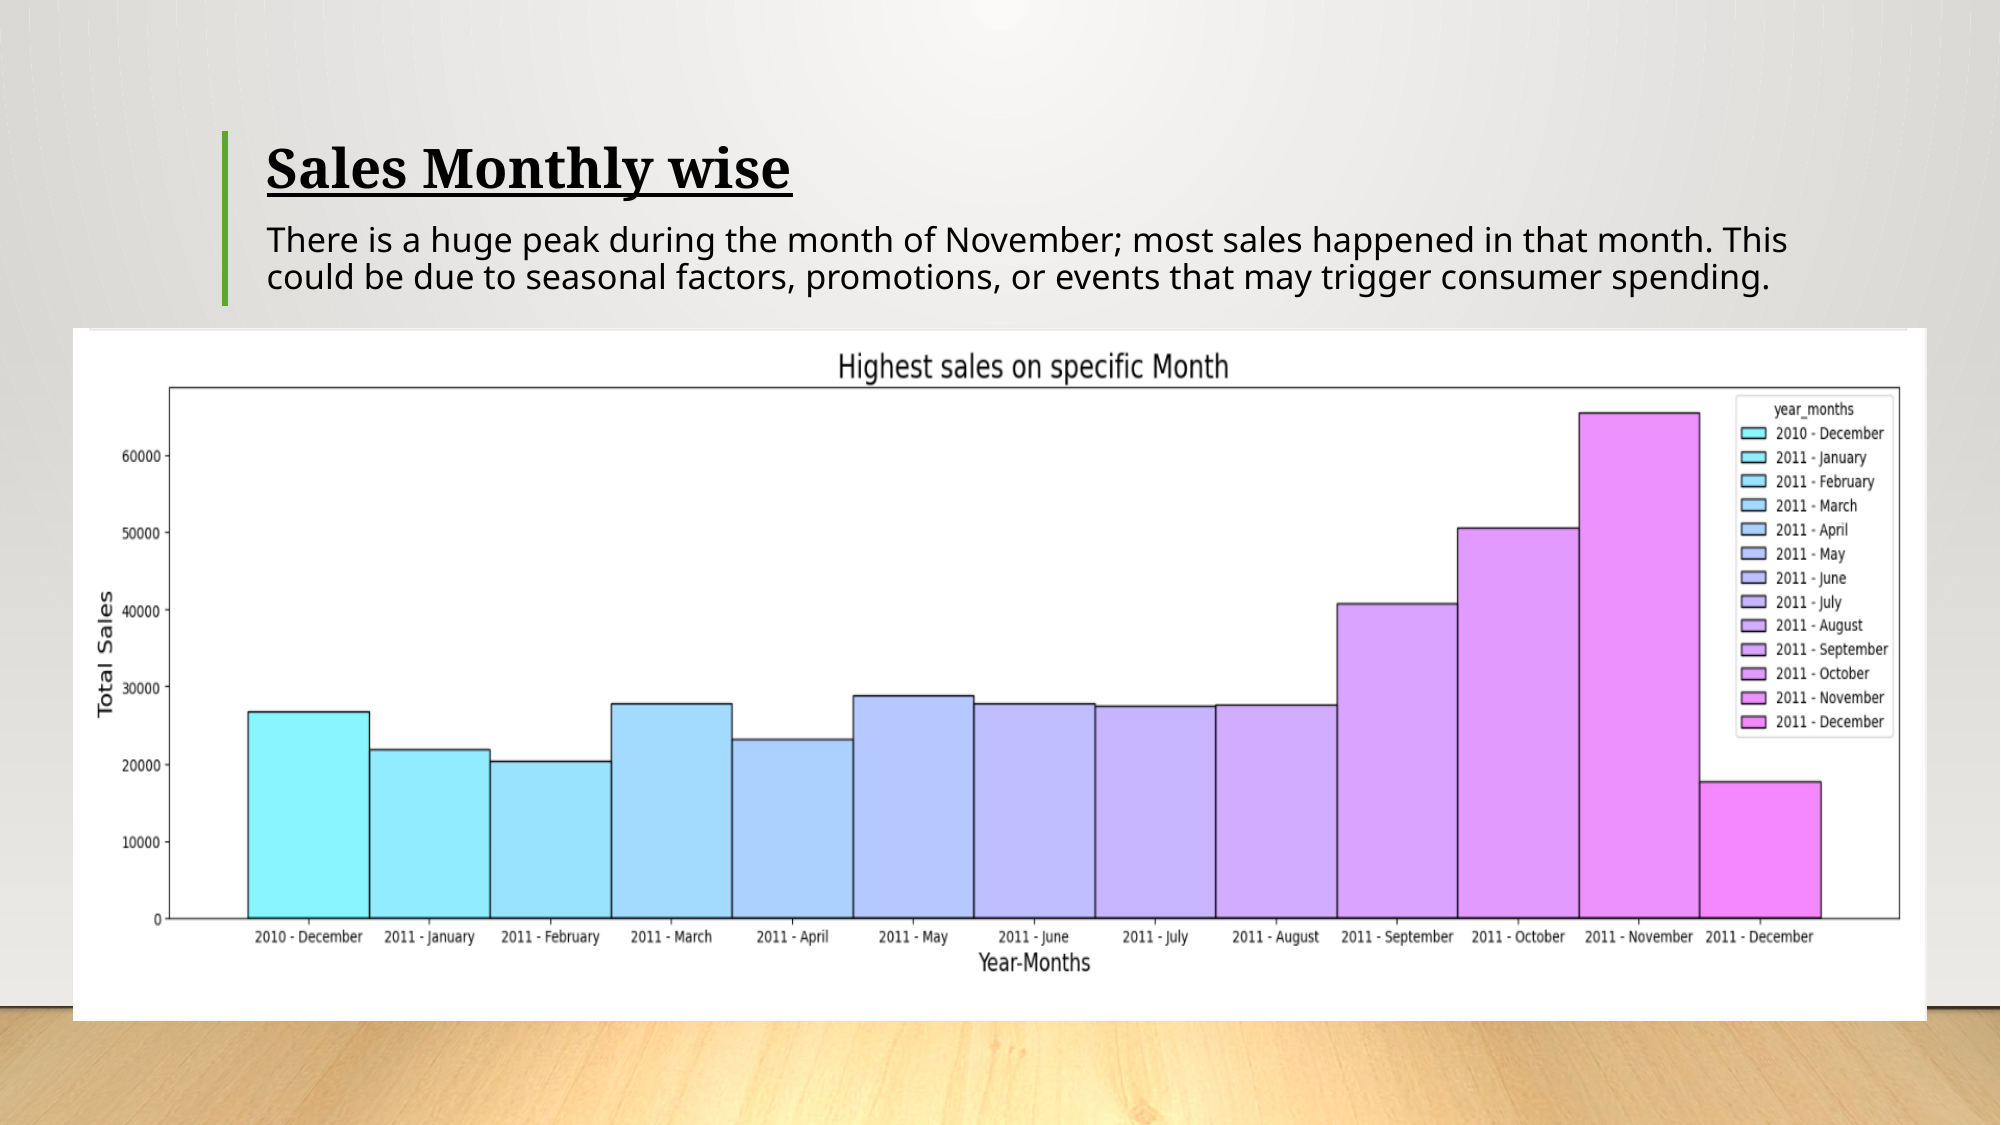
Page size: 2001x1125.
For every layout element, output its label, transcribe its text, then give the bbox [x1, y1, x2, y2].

picture [0, 328, 2000, 1125]
title Sales Monthly wise There is a huge peak during the month of November; most sales happened in that month. This could be due to seasonal factors, promotions, or events that may trigger consumer spending. [251, 131, 1814, 305]
